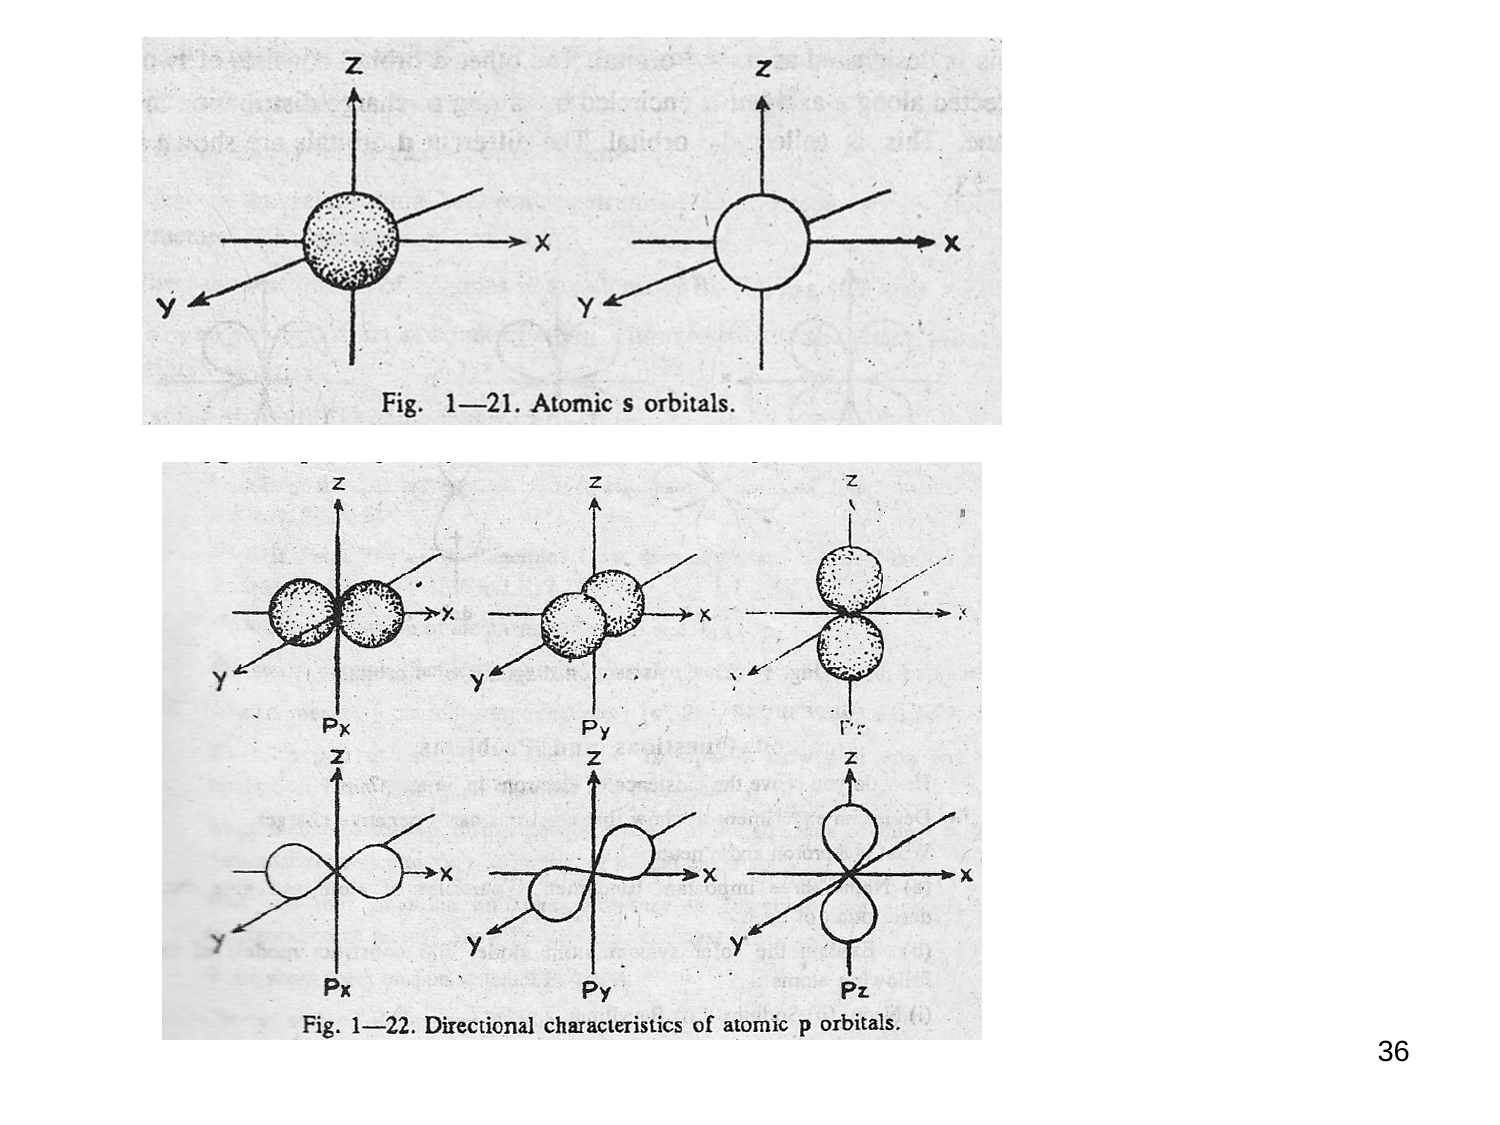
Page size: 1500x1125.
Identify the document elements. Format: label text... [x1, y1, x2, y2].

picture [142, 37, 1002, 425]
slide_number 36 [1074, 1024, 1426, 1103]
picture [162, 462, 982, 1040]
